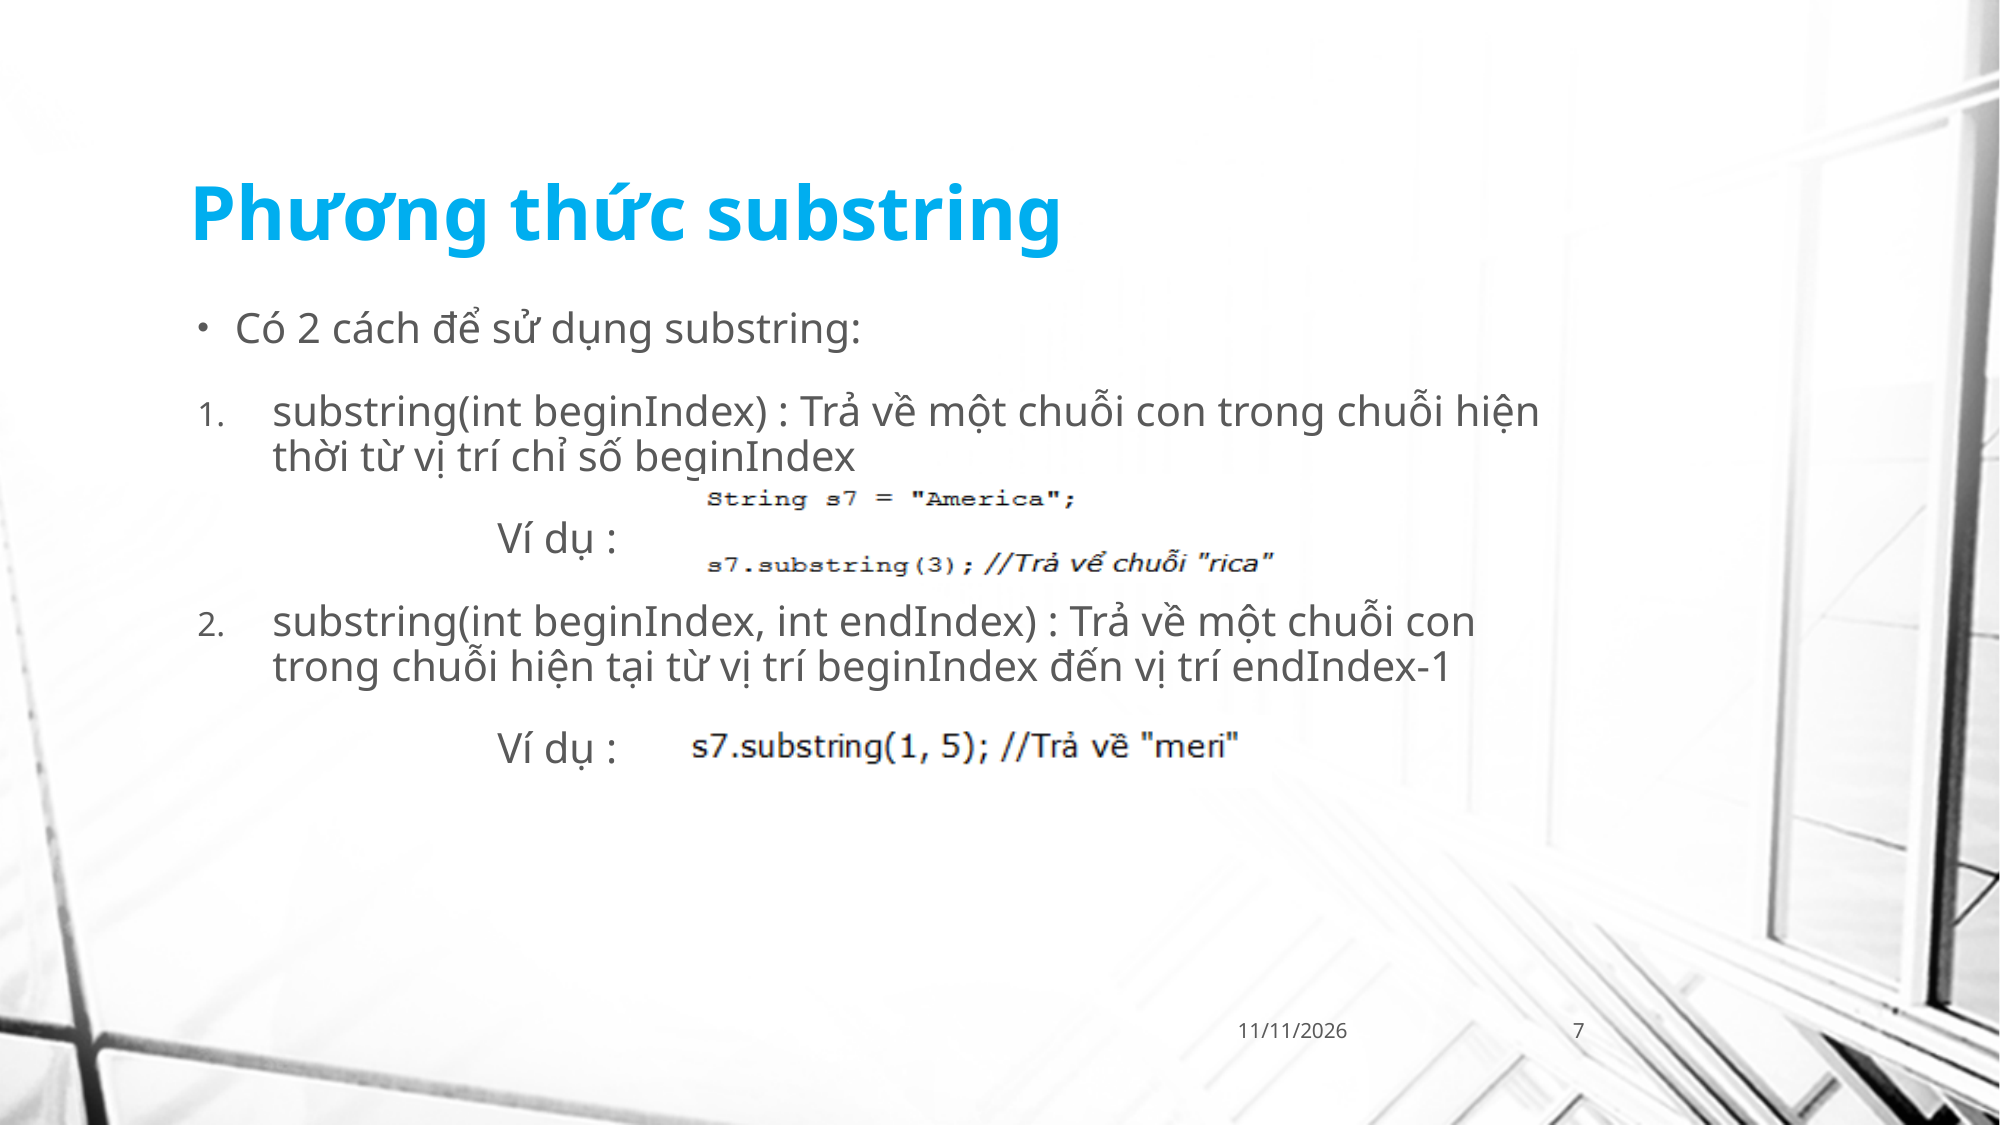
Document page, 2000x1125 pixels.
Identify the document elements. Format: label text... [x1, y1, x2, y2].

picture [0, 0, 2000, 1125]
title Phương thức substring [174, 87, 1600, 263]
slide_number 7 [1399, 1009, 1600, 1055]
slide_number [1137, 1009, 1363, 1055]
list Có 2 cách để sử dụng substring: substring(int beginIndex) : Trả về một chuỗi con trong chuỗi hiện thời từ vị trí chỉ số beginIndex Ví dụ : substring(int beginIndex, int endIndex) : Trả về một chuỗi con trong chuỗi hiện tại từ vị trí beginIndex đến vị trí endIndex-1 Ví dụ : [174, 299, 1600, 988]
